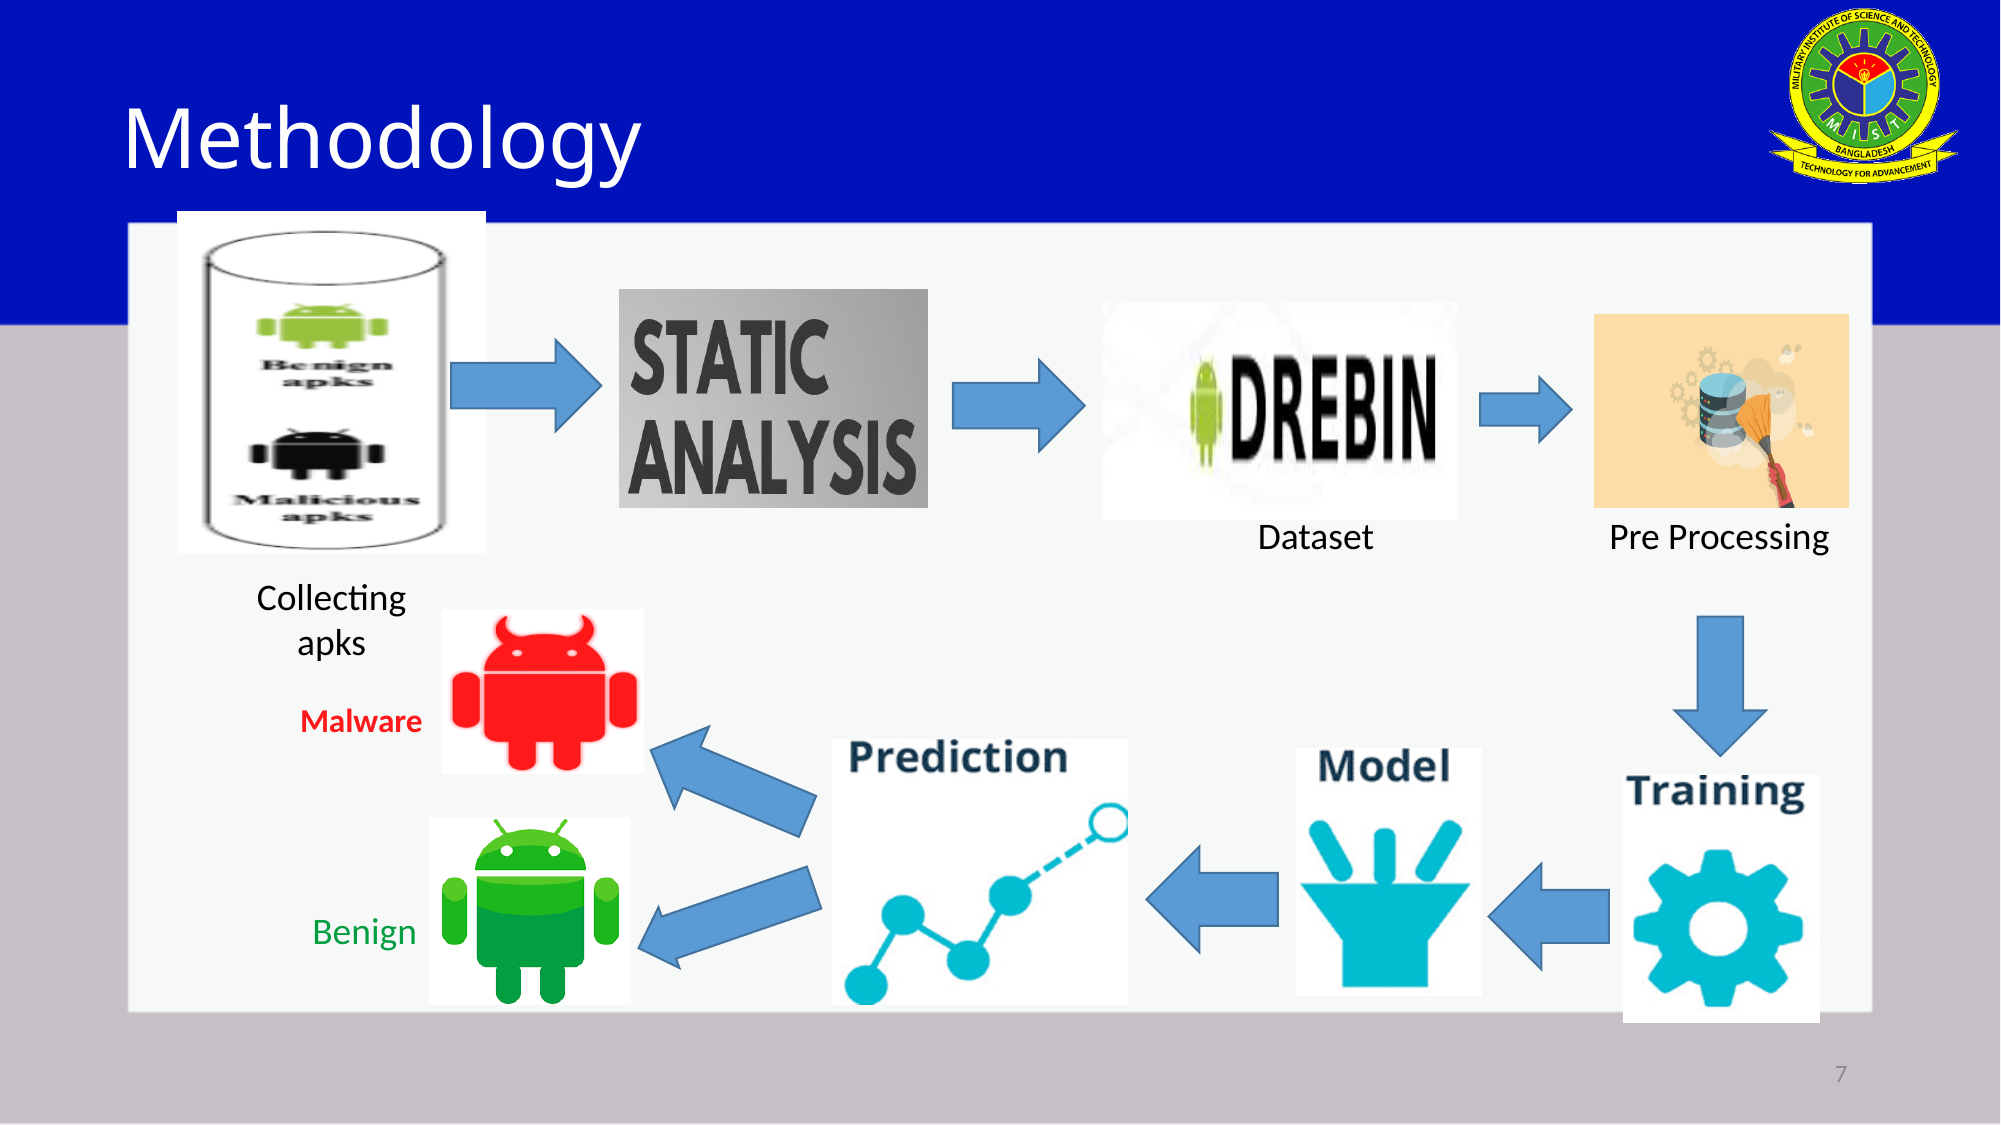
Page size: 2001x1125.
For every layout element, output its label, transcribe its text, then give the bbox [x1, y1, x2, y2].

text_box [1487, 861, 1610, 972]
text_box [637, 865, 823, 970]
text_box Dataset [1243, 520, 1428, 565]
slide_number 7 [1412, 1042, 1863, 1103]
text_box [1672, 615, 1769, 758]
text_box [1479, 374, 1574, 445]
text_box Collecting apks [213, 565, 450, 671]
text_box Pre Processing [1594, 505, 1864, 565]
text_box [649, 724, 818, 839]
text_box Benign [297, 899, 429, 959]
text_box Malware [285, 691, 442, 746]
text_box [1144, 843, 1279, 955]
title Methodology [106, 0, 1055, 199]
text_box [951, 357, 1087, 454]
picture [0, 0, 2001, 1125]
text_box [486, 337, 603, 434]
